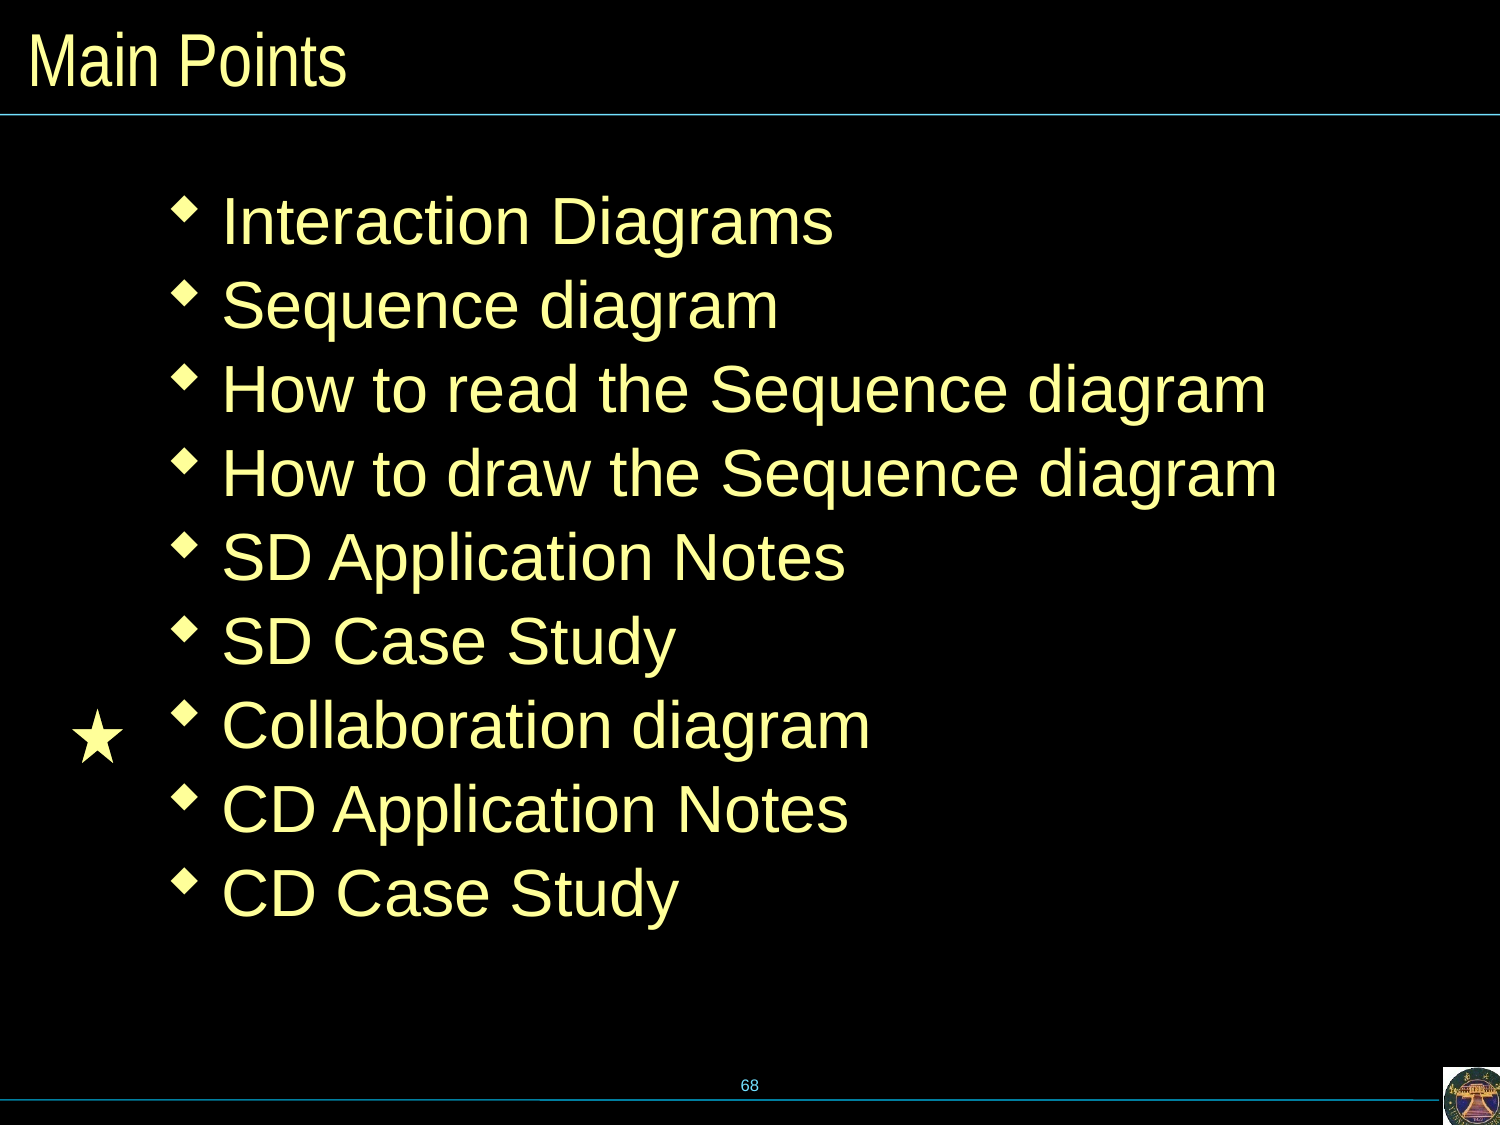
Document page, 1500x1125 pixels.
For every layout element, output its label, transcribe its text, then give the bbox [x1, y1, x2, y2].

list Interaction Diagrams Sequence diagram How to read the Sequence diagram How to draw the Sequence diagram SD Application Notes SD Case Study Collaboration diagram CD Application Notes CD Case Study [147, 184, 1424, 1012]
title Main Points [12, 12, 1489, 100]
picture [1443, 1067, 1500, 1125]
text_box [68, 704, 127, 767]
